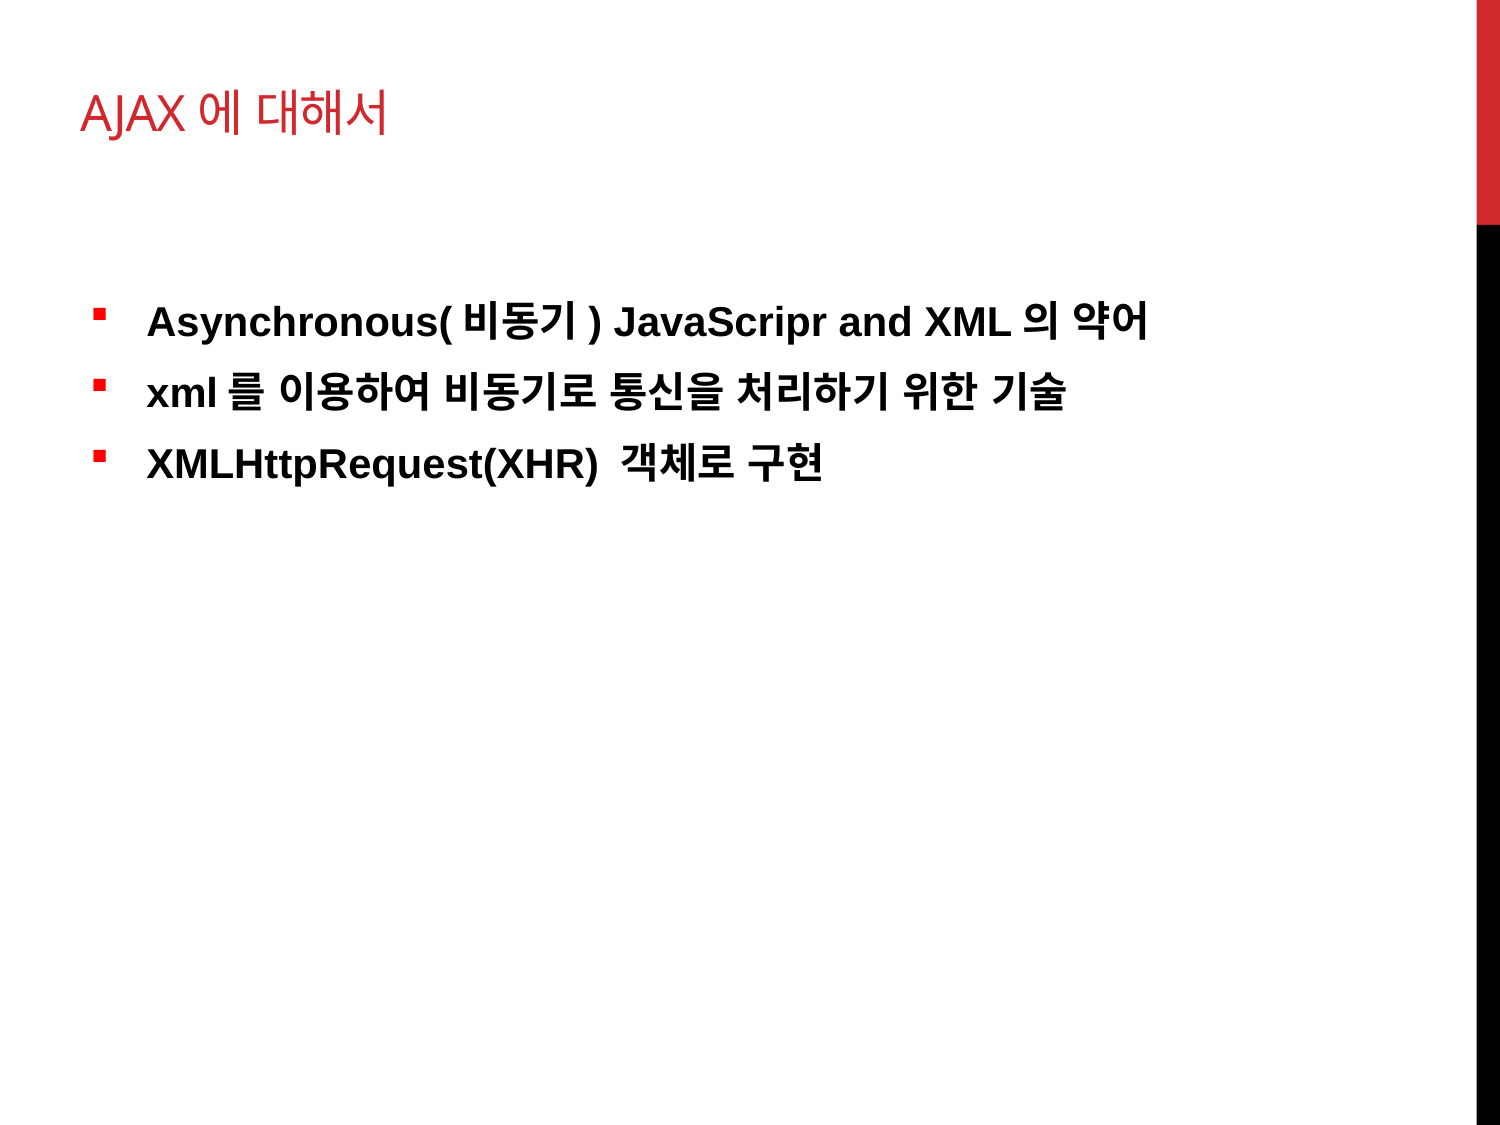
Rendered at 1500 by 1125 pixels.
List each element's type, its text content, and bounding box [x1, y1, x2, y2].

title Ajax에 대해서 [64, 54, 1461, 149]
list Asynchronous(비동기) JavaScripr and XML의 약어 xml를 이용하여 비동기로 통신을 처리하기 위한 기술 XMLHttpRequest(XHR) 객체로 구현 [75, 287, 1325, 1005]
